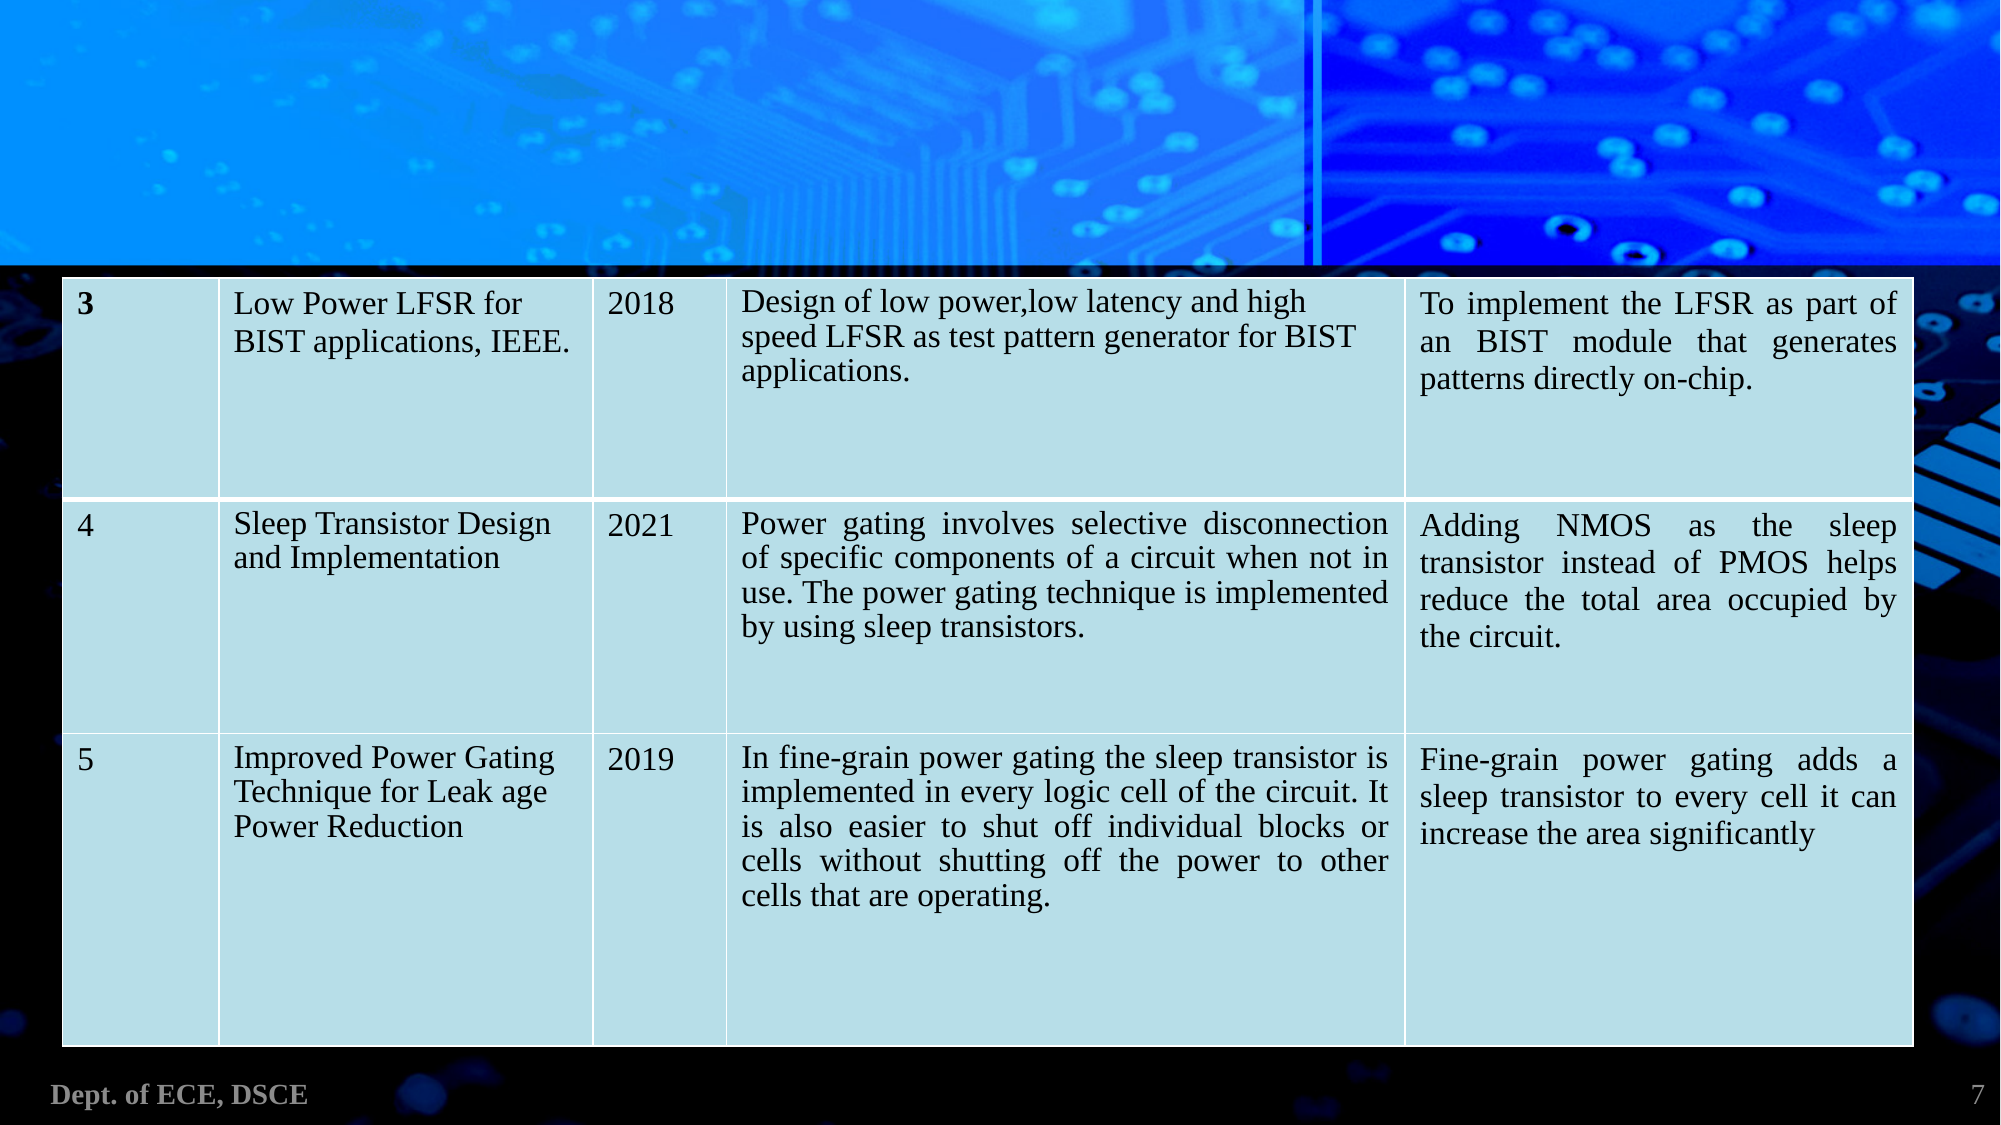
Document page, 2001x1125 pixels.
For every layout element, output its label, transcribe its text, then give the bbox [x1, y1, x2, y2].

table_cell Sleep Transistor Design and Implementation [220, 502, 592, 733]
slide_number 7 [1937, 1062, 2000, 1123]
table_cell Power gating involves selective disconnection of specific components of a circuit when not in use. The power gating technique is implemented by using sleep transistors. [727, 502, 1404, 733]
table_header Design of low power,low latency and high speed LFSR as test pattern generator for BIST applications. [727, 279, 1404, 497]
table_cell Adding NMOS as the sleep transistor instead of PMOS helps reduce the total area occupied by the circuit. [1406, 502, 1912, 733]
table_cell Improved Power Gating Technique for Leak age Power Reduction [220, 734, 592, 1045]
table_cell 5 [63, 734, 218, 1045]
picture [0, 0, 2001, 1125]
text_box Dept. of ECE, DSCE [0, 1062, 361, 1123]
table_cell 4 [63, 502, 218, 733]
table_header 3 [63, 279, 218, 497]
table_header 2018 [594, 279, 726, 497]
table_cell 2019 [594, 734, 726, 1045]
table_header To implement the LFSR as part of an BIST module that generates patterns directly on-chip. [1406, 279, 1912, 497]
table_cell 2021 [594, 502, 726, 733]
table_header Low Power LFSR for BIST applications, IEEE. [220, 279, 592, 497]
table_cell Fine-grain power gating adds a sleep transistor to every cell it can increase the area significantly [1406, 734, 1912, 1045]
table_cell In fine-grain power gating the sleep transistor is implemented in every logic cell of the circuit. It is also easier to shut off individual blocks or cells without shutting off the power to other cells that are operating. [727, 734, 1404, 1045]
